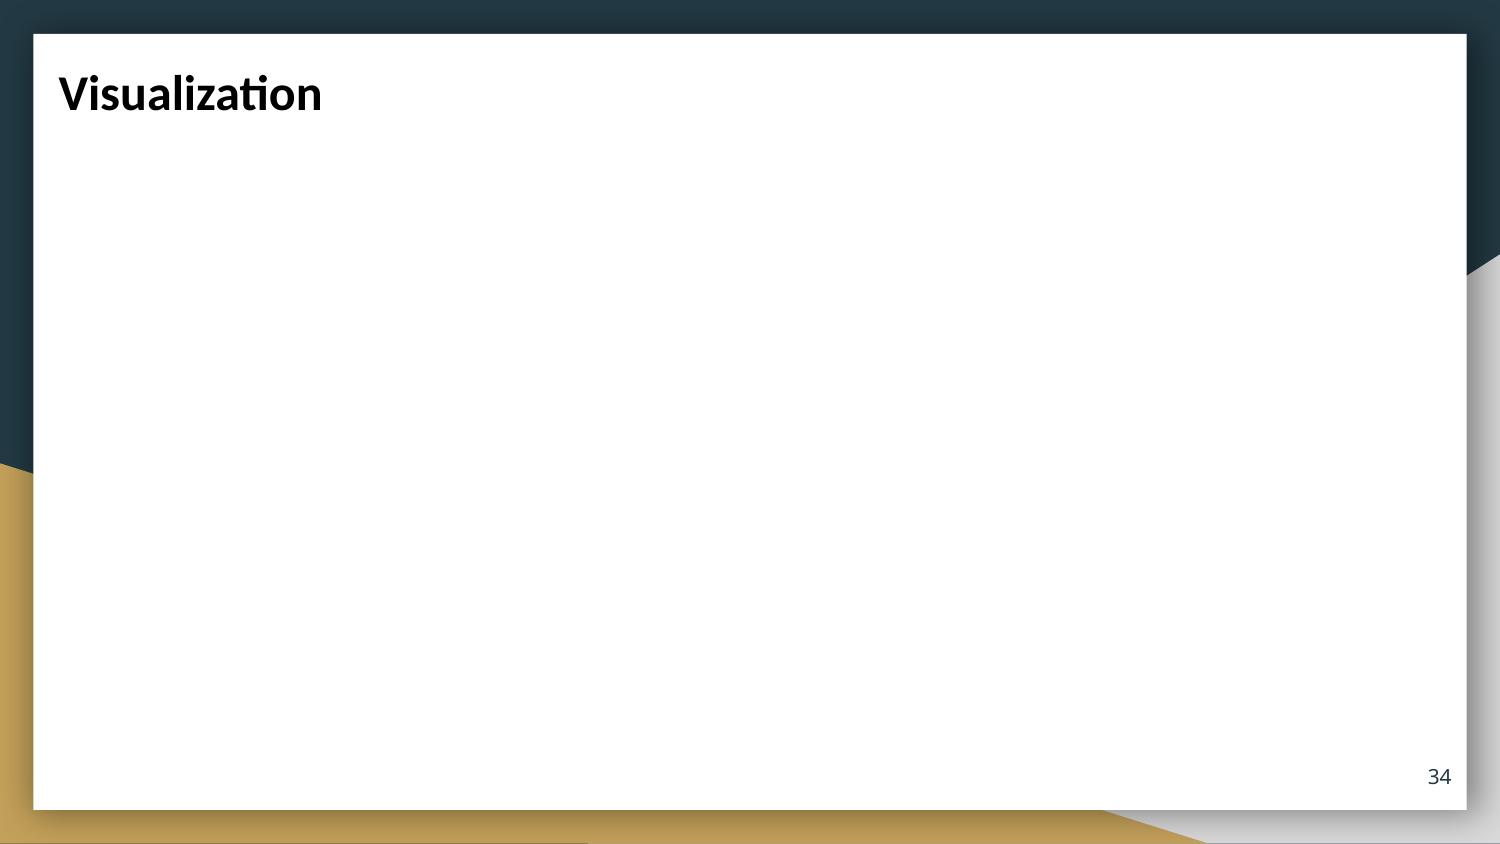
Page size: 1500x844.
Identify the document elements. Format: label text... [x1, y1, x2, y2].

text_box Visualization [22, 45, 646, 136]
slide_number 34 [1376, 745, 1467, 810]
